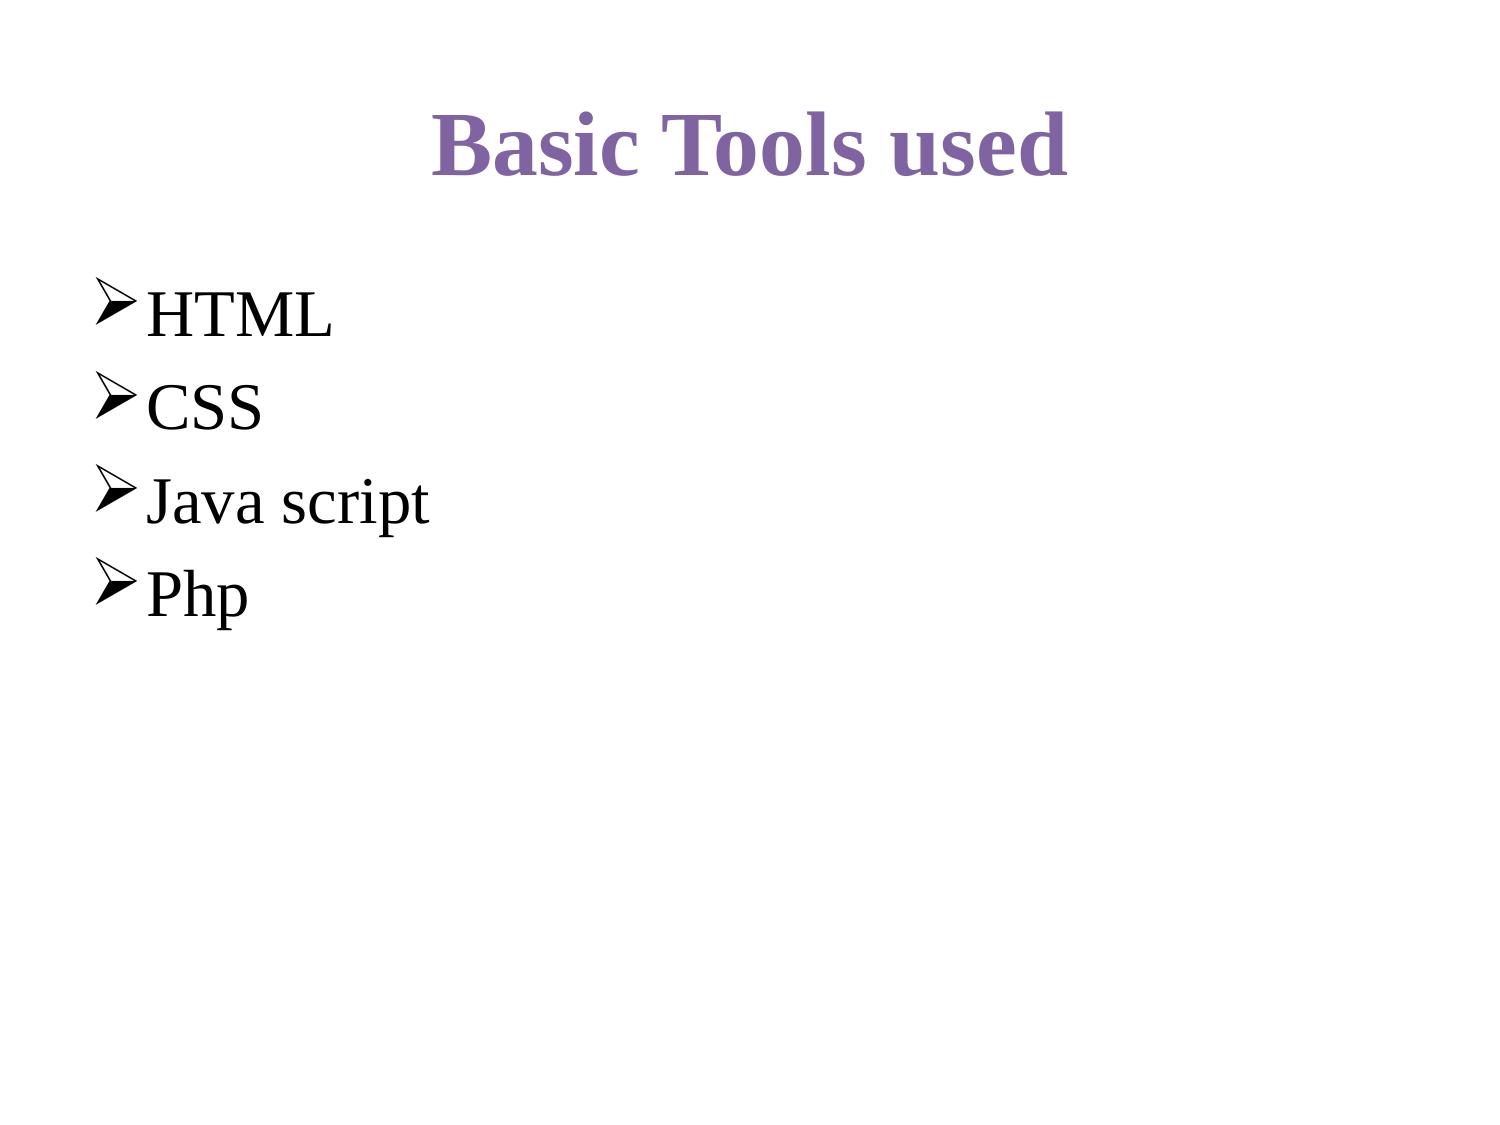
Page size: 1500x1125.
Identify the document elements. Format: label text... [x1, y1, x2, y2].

list HTML CSS Java script Php [75, 262, 1425, 1005]
title Basic Tools used [75, 45, 1425, 233]
